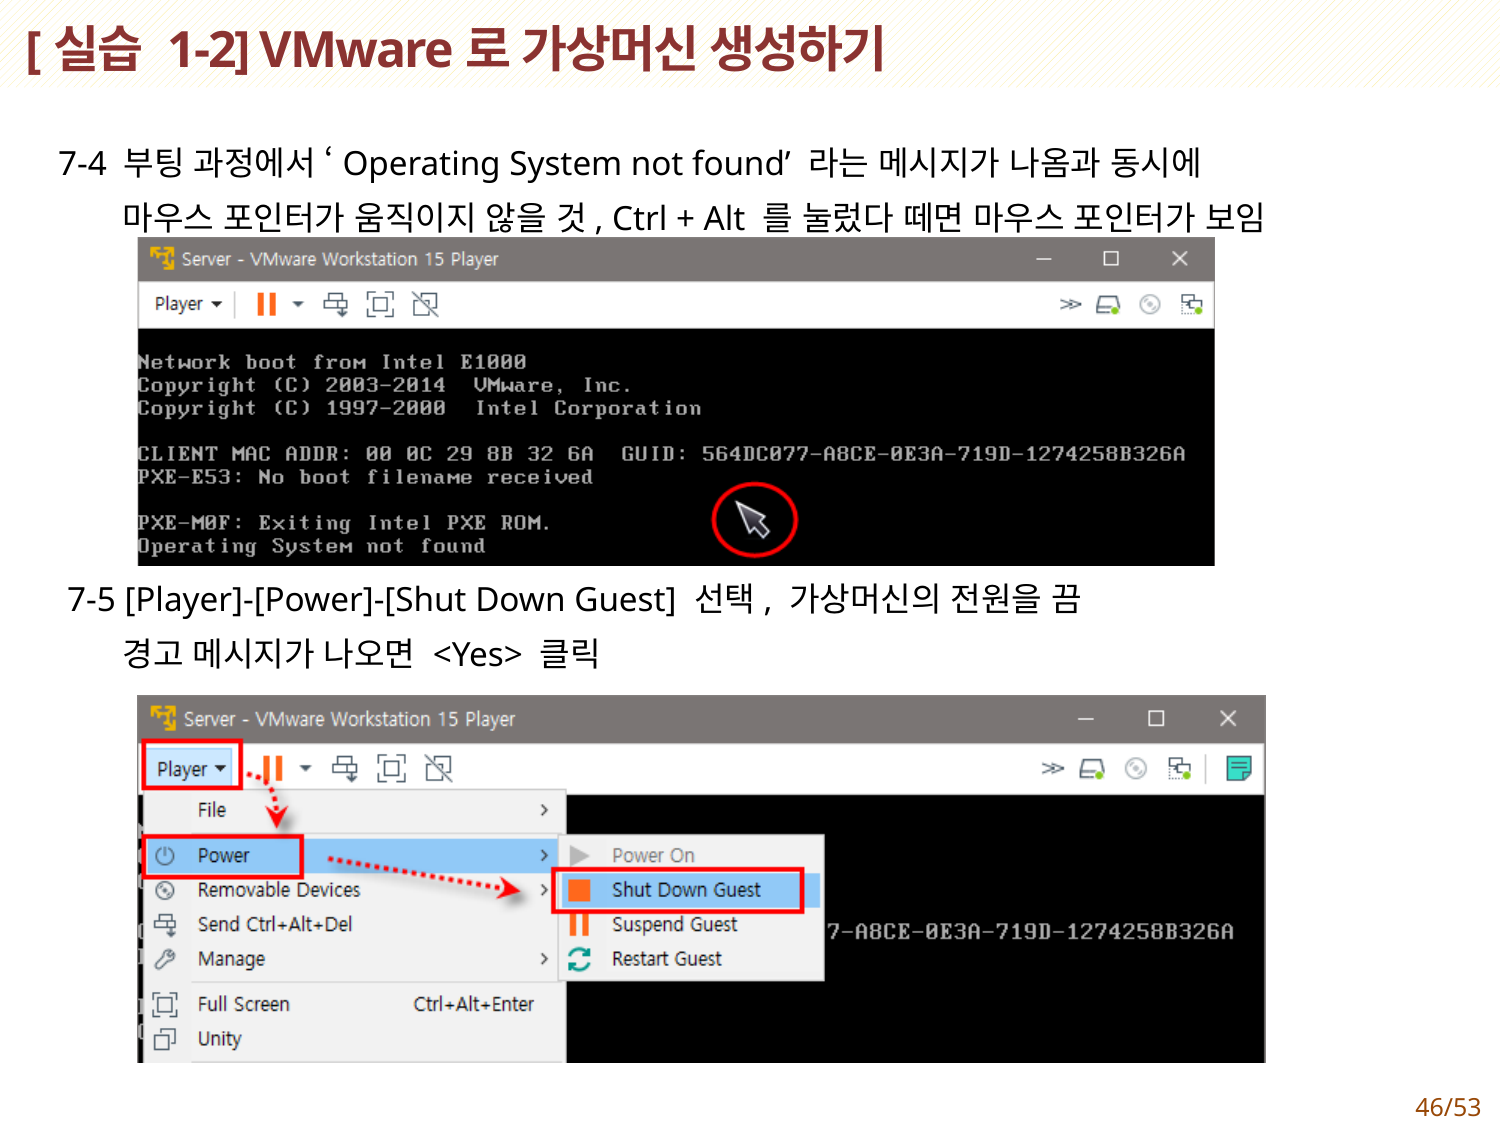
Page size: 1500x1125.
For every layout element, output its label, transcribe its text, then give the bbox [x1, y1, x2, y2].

picture [137, 237, 1216, 566]
title [실습 1-2] VMware로 가상머신 생성하기 [10, 8, 1288, 87]
list 7-4 부팅 과정에서 ‘Operating System not found’ 라는 메시지가 나옴과 동시에 마우스 포인터가 움직이지 않을 것, Ctrl + Alt 를 눌렀다 떼면 마우스 포인터가 보임 7-5 [Player]-[Power]-[Shut Down Guest] 선택, 가상머신의 전원을 끔 경고 메시지가 나오면 <Yes> 클릭 [10, 126, 1481, 1125]
picture [137, 695, 1266, 1063]
